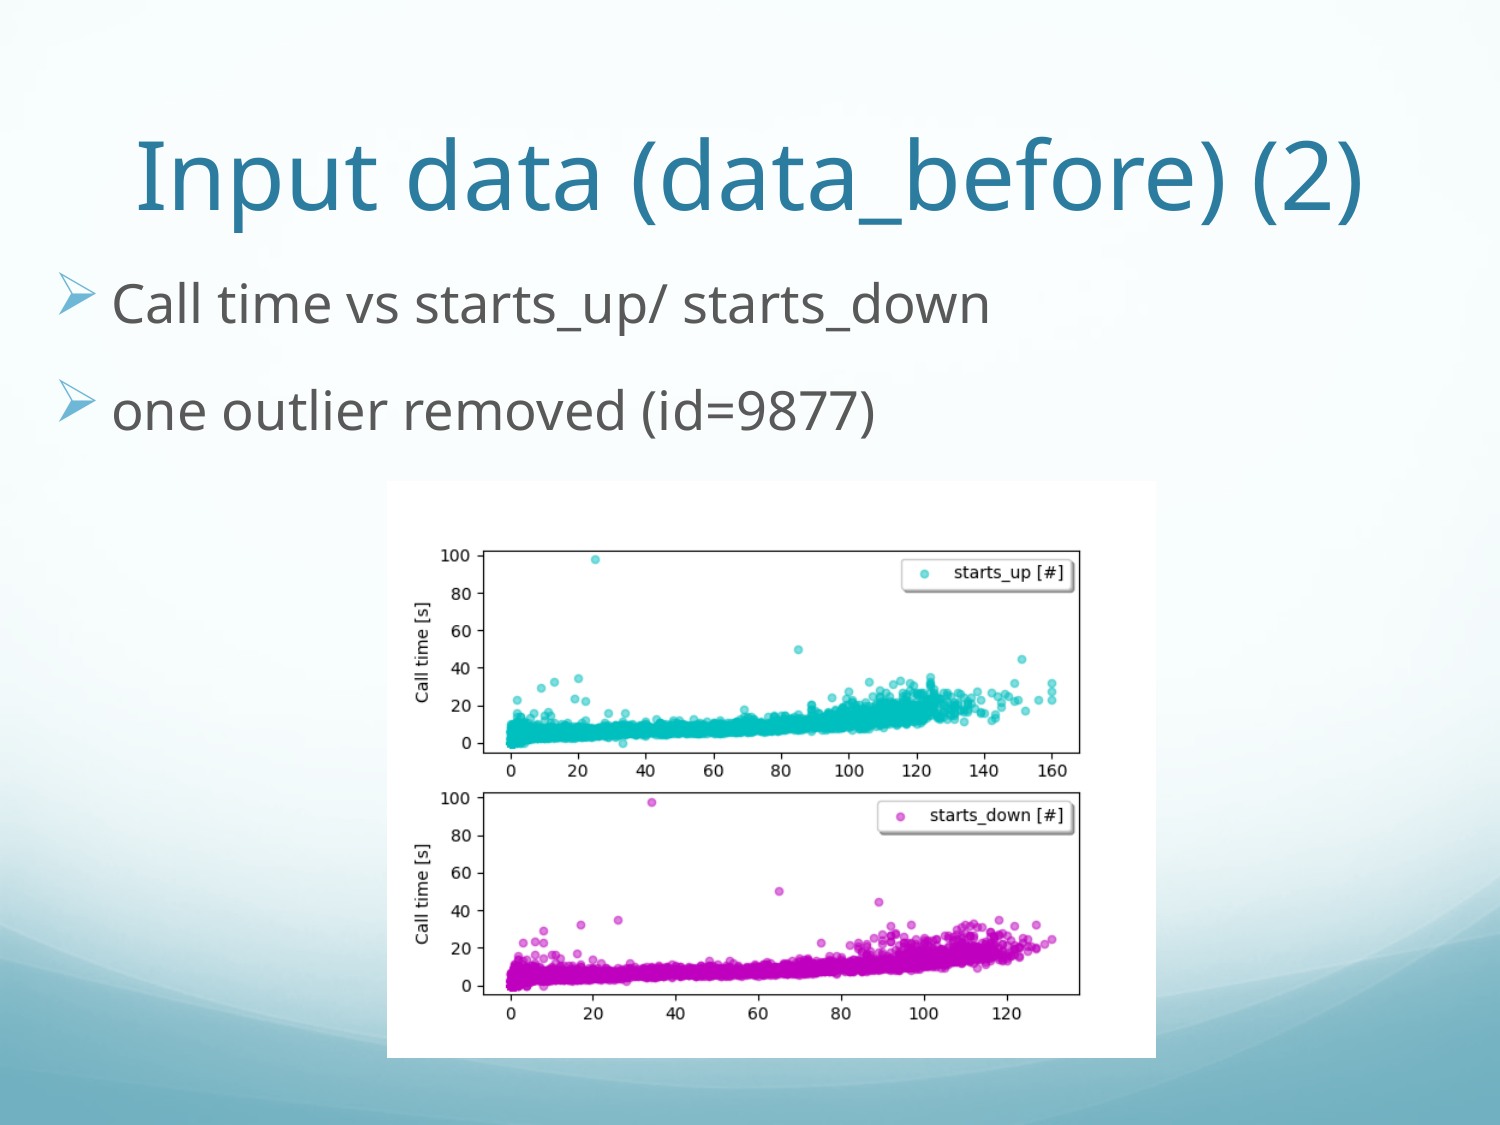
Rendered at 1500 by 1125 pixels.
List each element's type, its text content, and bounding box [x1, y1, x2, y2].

title Input data (data_before) (2) [90, 17, 1410, 237]
list Call time vs starts_up/ starts_down one outlier removed (id=9877) [38, 261, 1236, 1089]
picture [386, 480, 1156, 1058]
